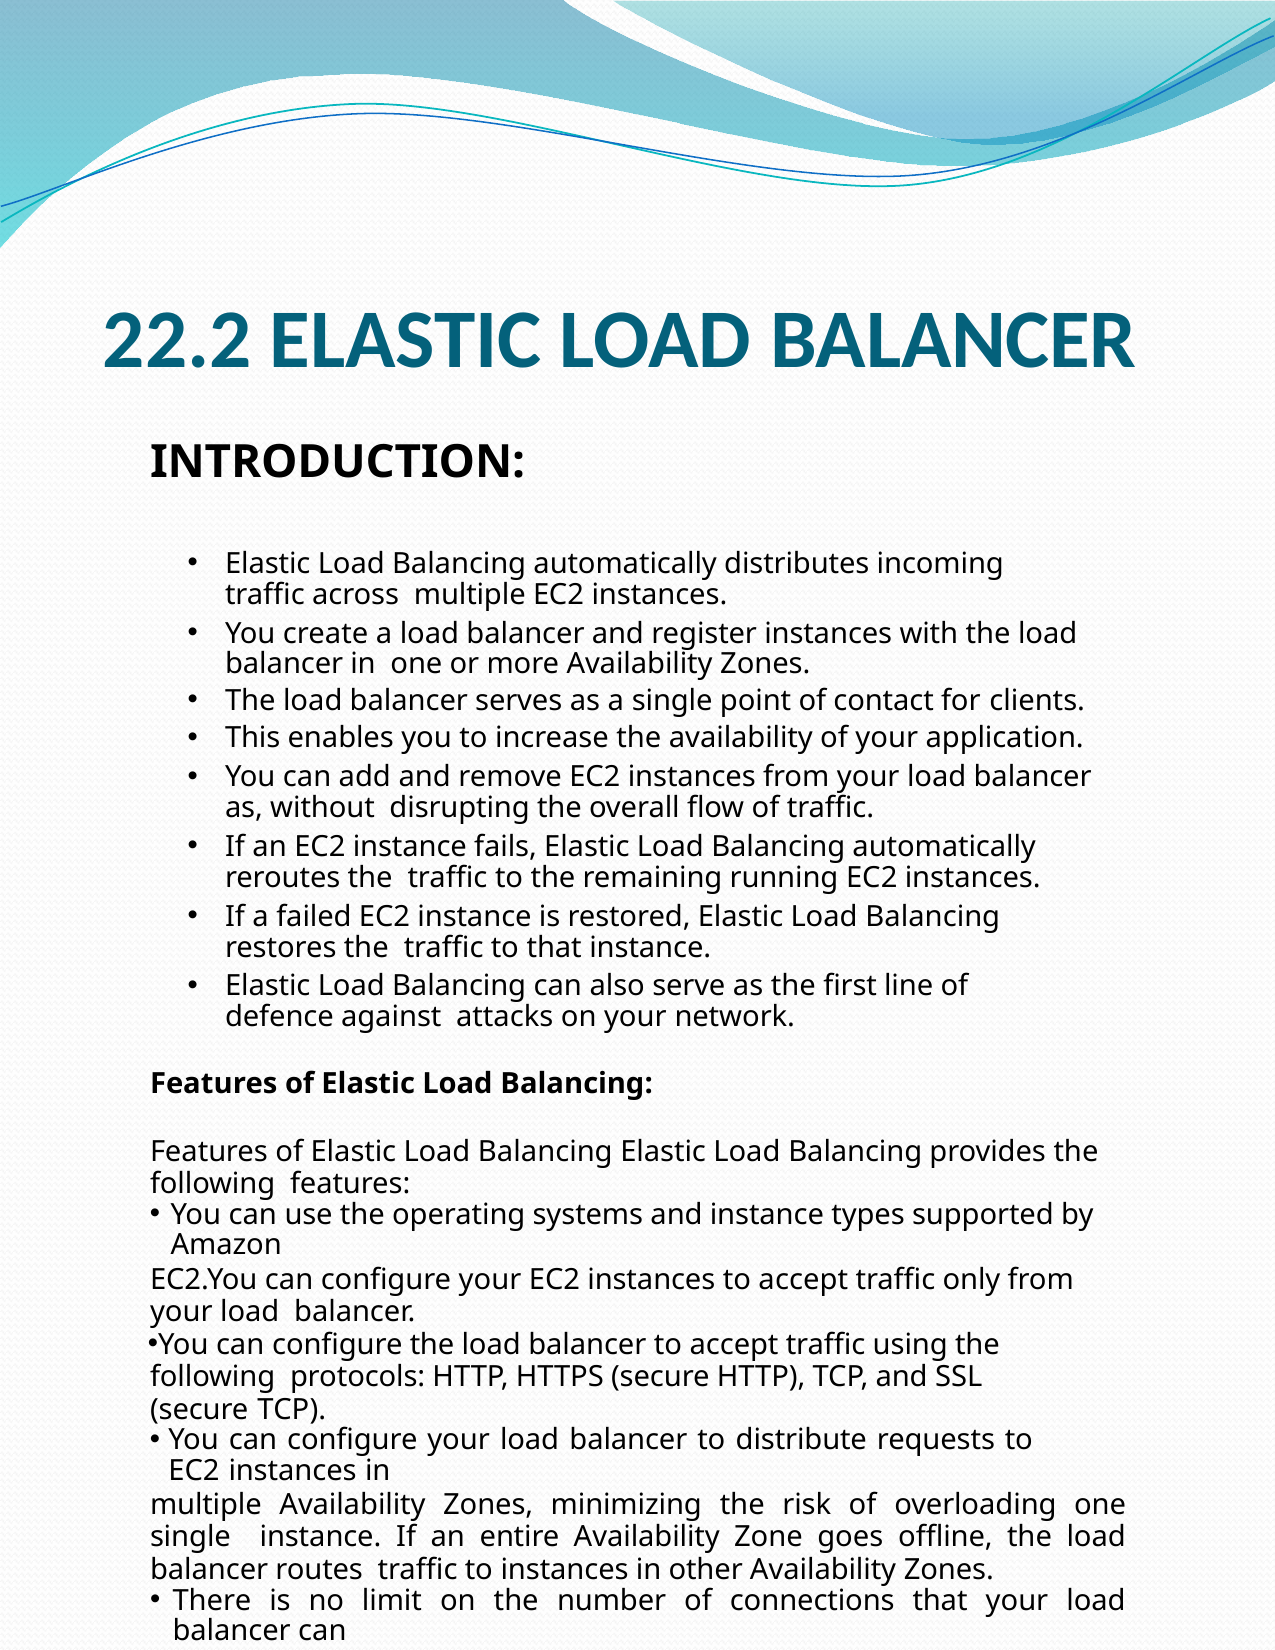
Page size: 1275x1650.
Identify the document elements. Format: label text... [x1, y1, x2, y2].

title 22.2 ELASTIC LOAD BALANCER [87, 107, 1150, 385]
text_box INTRODUCTION: [147, 430, 541, 487]
text_box Elastic Load Balancing automatically distributes incoming traffic across multiple EC2 instances. You create a load balancer and register instances with the load balancer in one or more Availability Zones. The load balancer serves as a single point of contact for clients. This enables you to increase the availability of your application. You can add and remove EC2 instances from your load balancer as, without disrupting the overall flow of traffic. If an EC2 instance fails, Elastic Load Balancing automatically reroutes the traffic to the remaining running EC2 instances. If a failed EC2 instance is restored, Elastic Load Balancing restores the traffic to that instance. Elastic Load Balancing can also serve as the first line of defence against attacks on your network. Features of Elastic Load Balancing: Features of Elastic Load Balancing Elastic Load Balancing provides the following features: You can use the operating systems and instance types supported by Amazon EC2.You can configure your EC2 instances to accept traffic only from your load balancer. You can configure the load balancer to accept traffic using the following protocols: HTTP, HTTPS (secure HTTP), TCP, and SSL (secure TCP). You can configure your load balancer to distribute requests to EC2 instances in multiple Availability Zones, minimizing the risk of overloading one single instance. If an entire Availability Zone goes offline, the load balancer routes traffic to instances in other Availability Zones. There is no limit on the number of connections that your load balancer can attempt to make with your EC2 instances. The number of connections scales with the number of concurrent requests that the load balancer receives. [147, 541, 1128, 1650]
